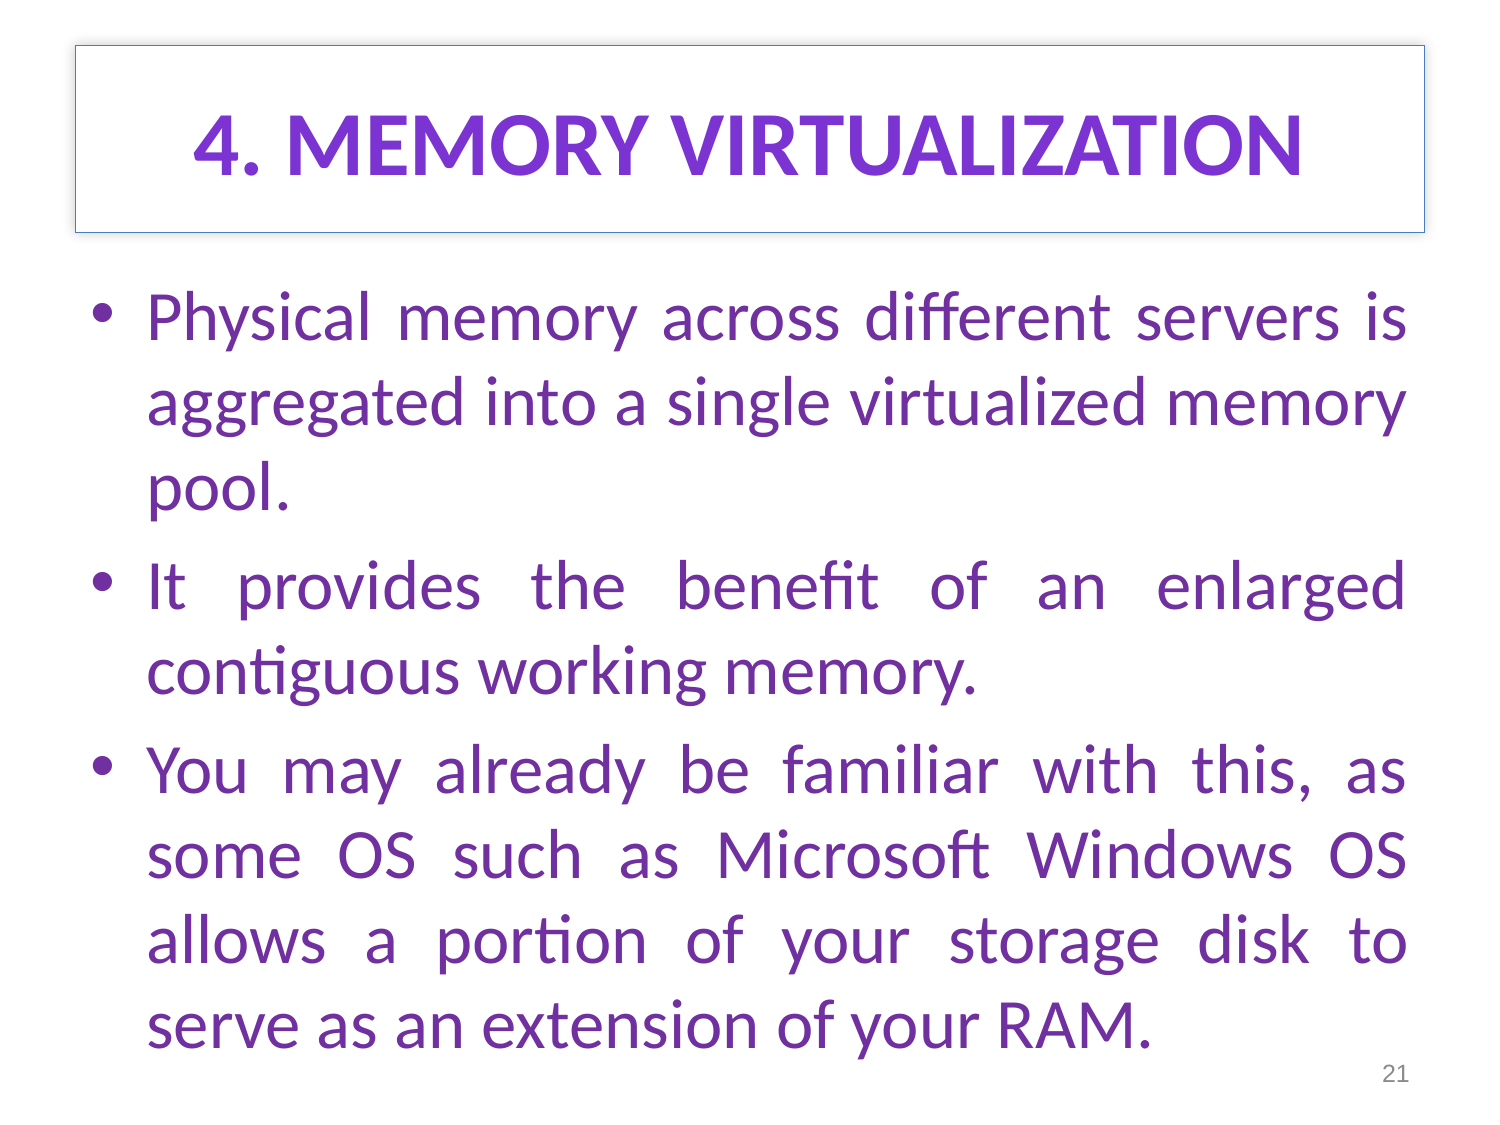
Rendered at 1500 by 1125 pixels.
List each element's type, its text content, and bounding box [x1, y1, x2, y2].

list Physical memory across different servers is aggregated into a single virtualized memory pool. It provides the benefit of an enlarged contiguous working memory. You may already be familiar with this, as some OS such as Microsoft Windows OS allows a portion of your storage disk to serve as an extension of your RAM. [75, 262, 1425, 1075]
title 4. MEMORY VIRTUALIZATION [75, 45, 1425, 233]
slide_number 21 [1074, 1042, 1425, 1103]
